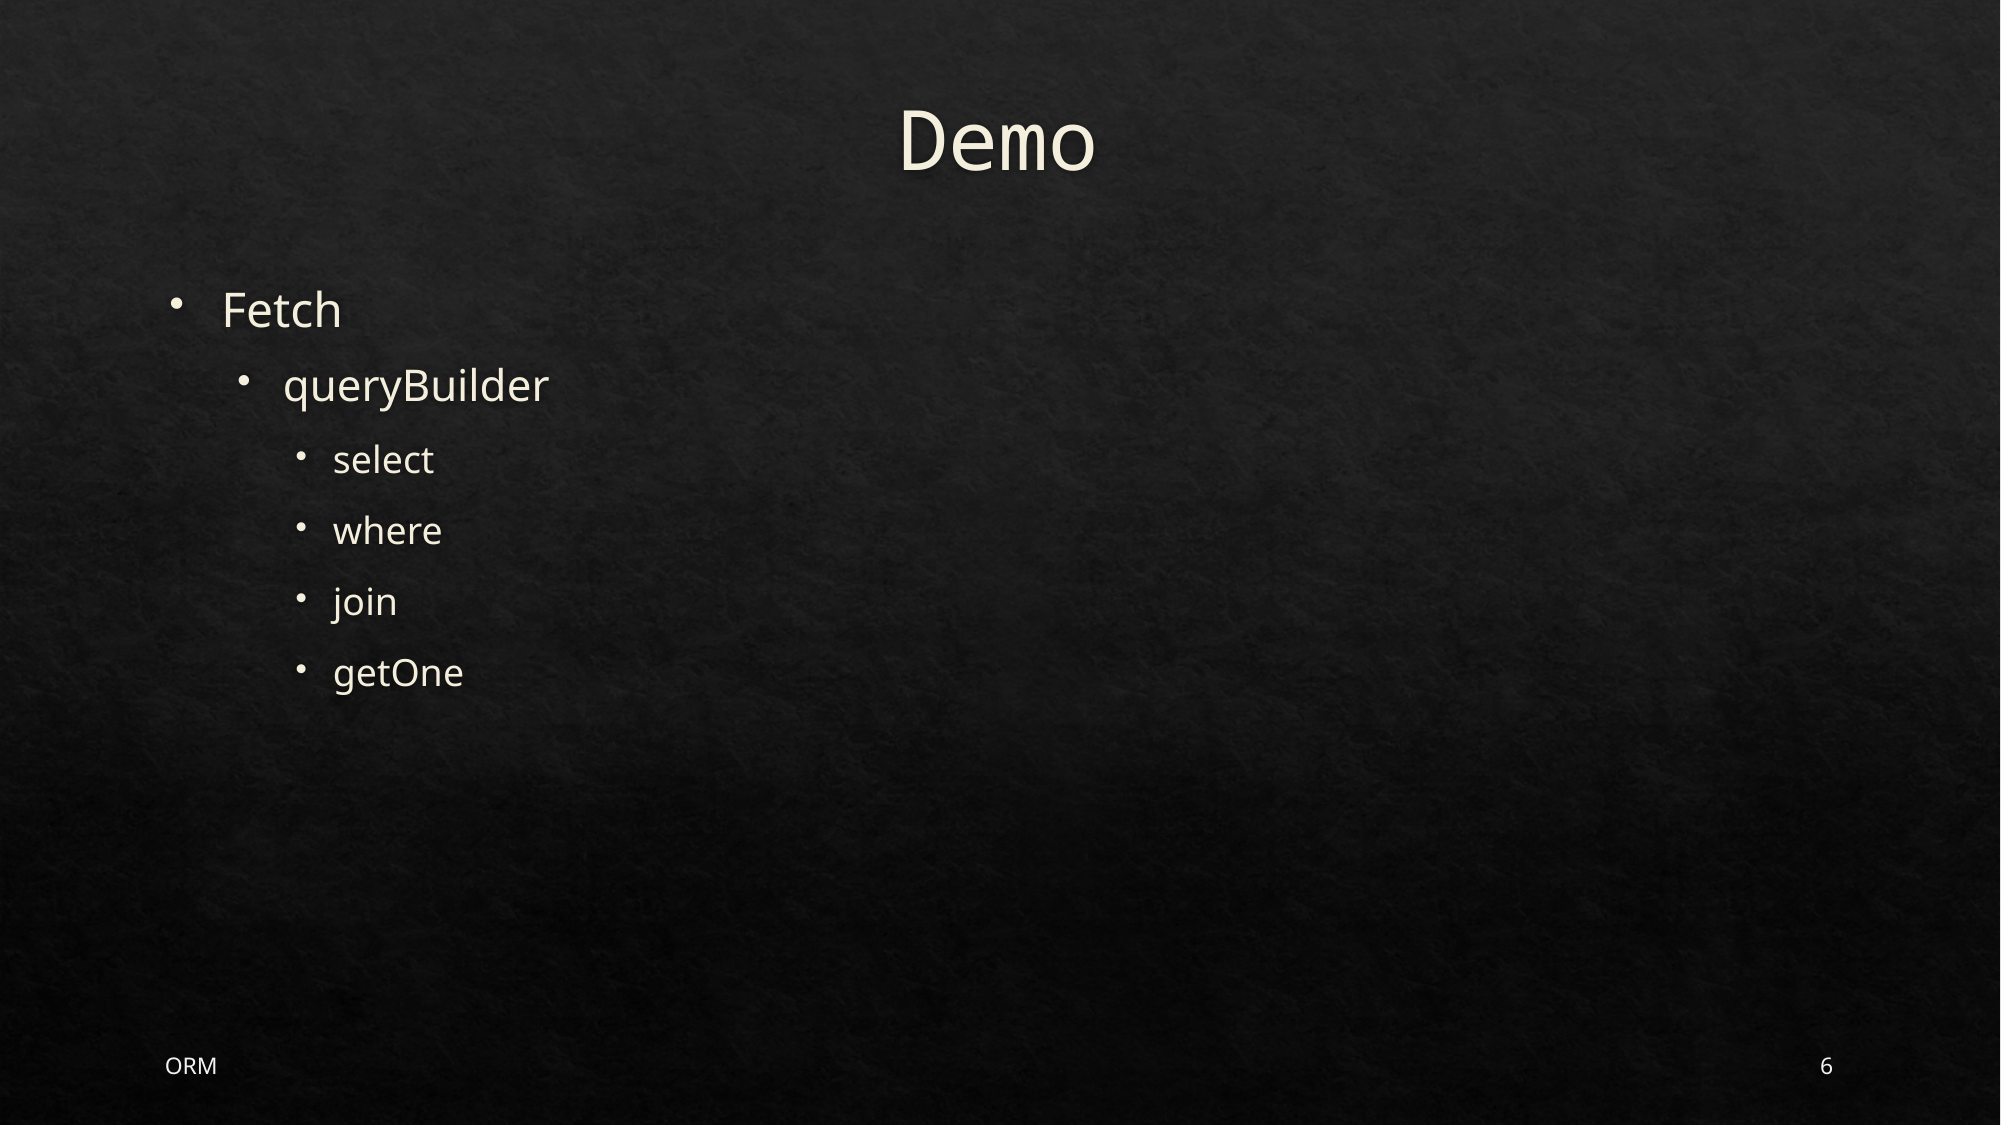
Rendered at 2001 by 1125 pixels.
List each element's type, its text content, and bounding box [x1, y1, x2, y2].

list Fetch queryBuilder select where join getOne [149, 265, 1849, 1020]
title Demo [149, 39, 1849, 247]
footer ORM [149, 1037, 1245, 1098]
slide_number 6 [1724, 1037, 1849, 1098]
